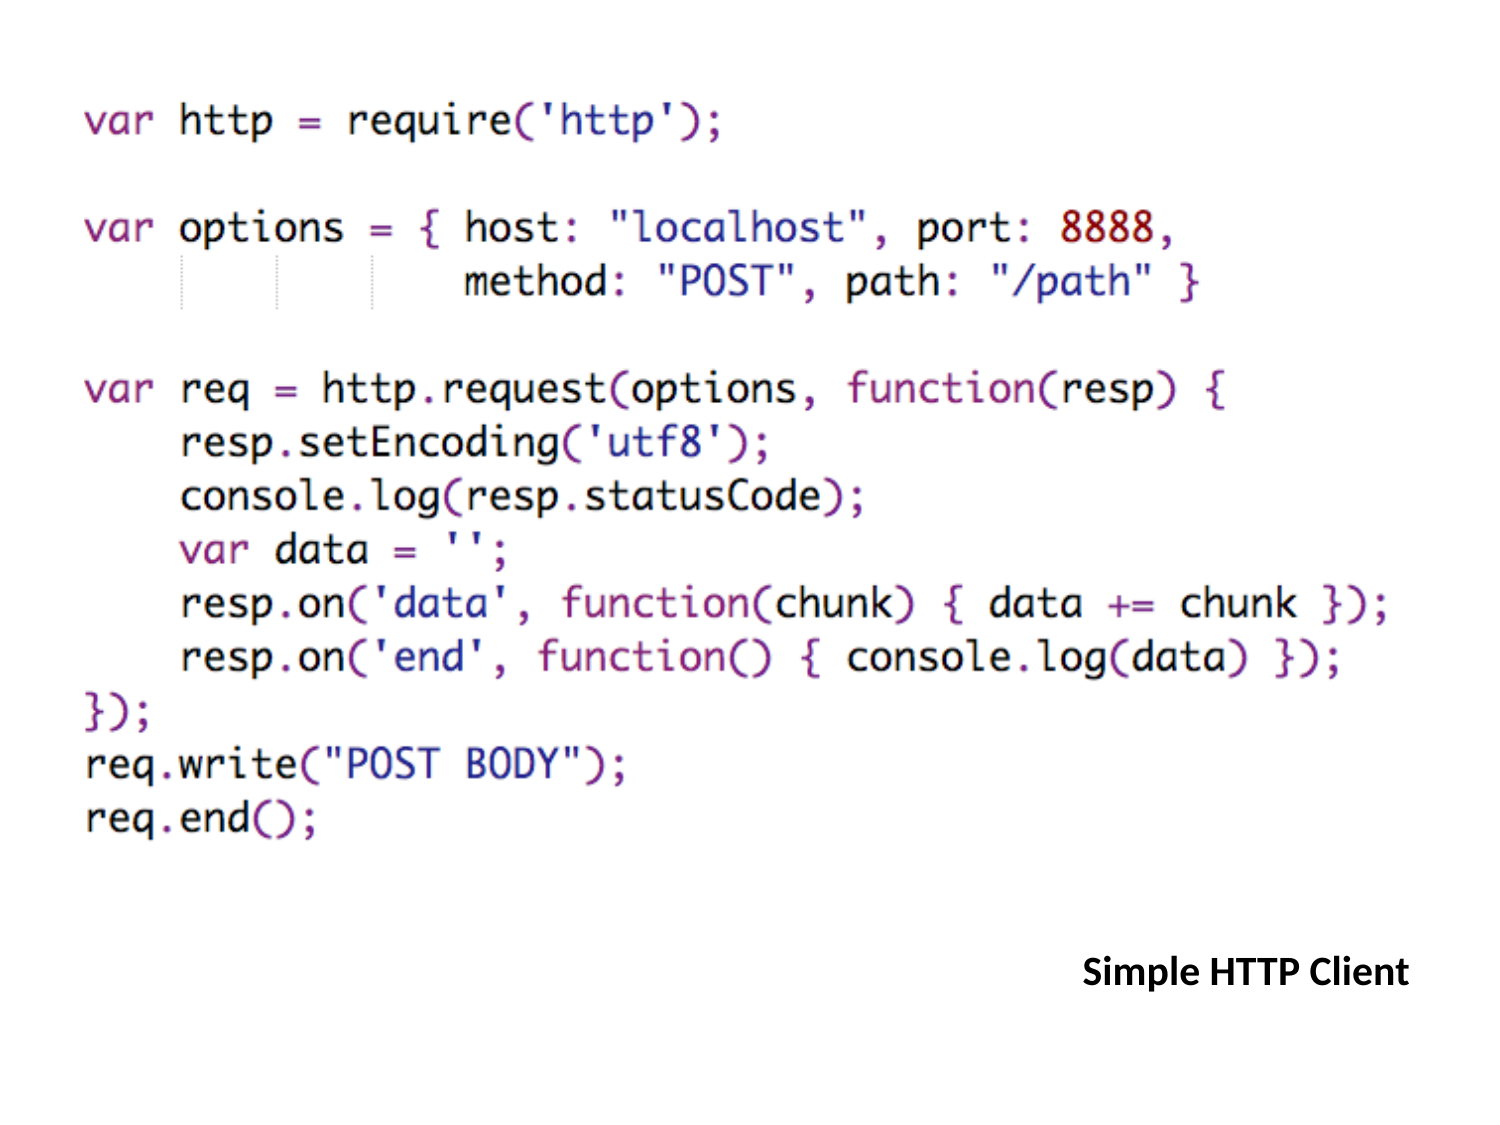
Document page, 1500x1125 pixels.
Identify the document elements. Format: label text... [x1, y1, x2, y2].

picture [84, 36, 1426, 937]
title Simple HTTP Client [571, 943, 1425, 1029]
